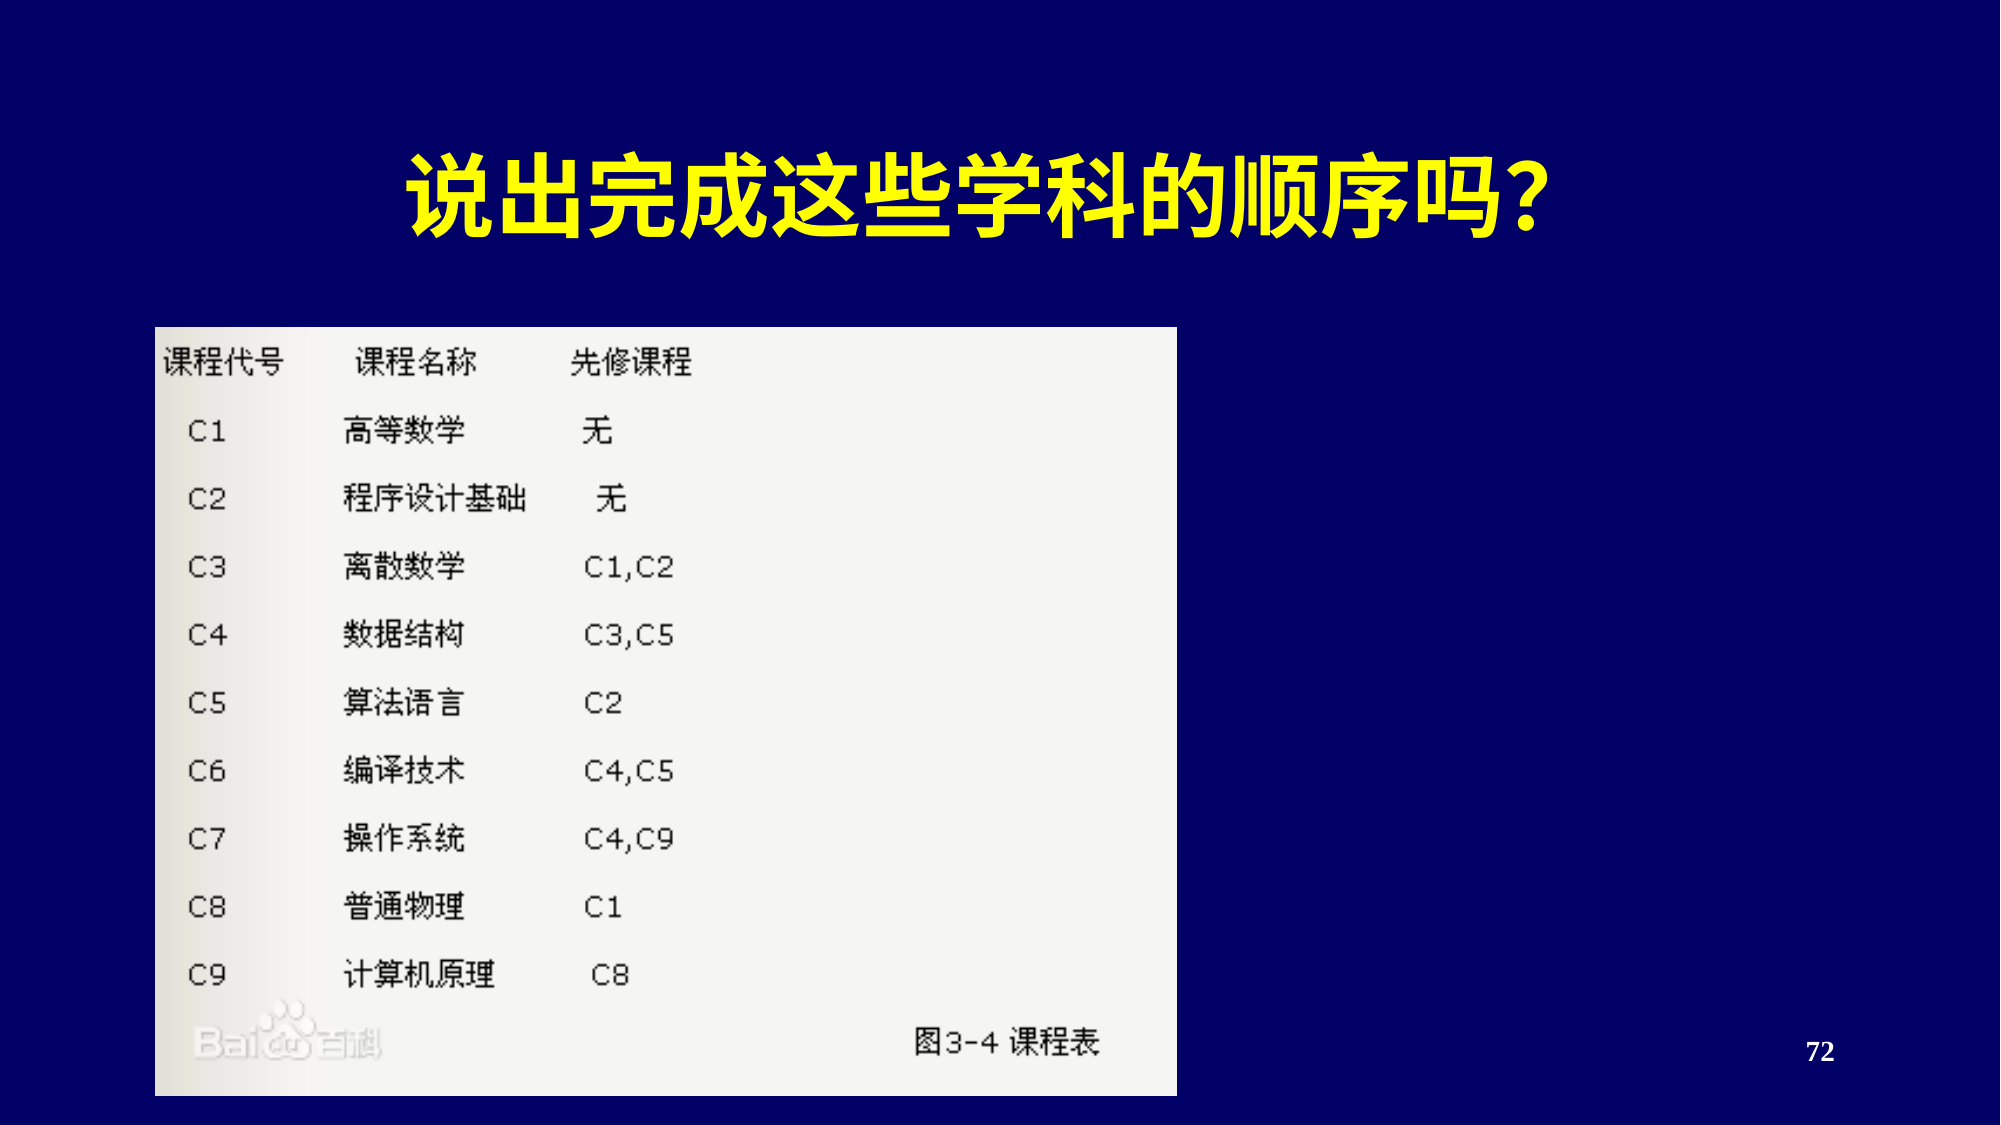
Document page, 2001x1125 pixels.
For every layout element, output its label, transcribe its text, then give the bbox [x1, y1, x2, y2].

picture [155, 327, 1177, 1096]
title 说出完成这些学科的顺序吗？ [149, 99, 1851, 288]
slide_number <编号> [1433, 1024, 1851, 1101]
